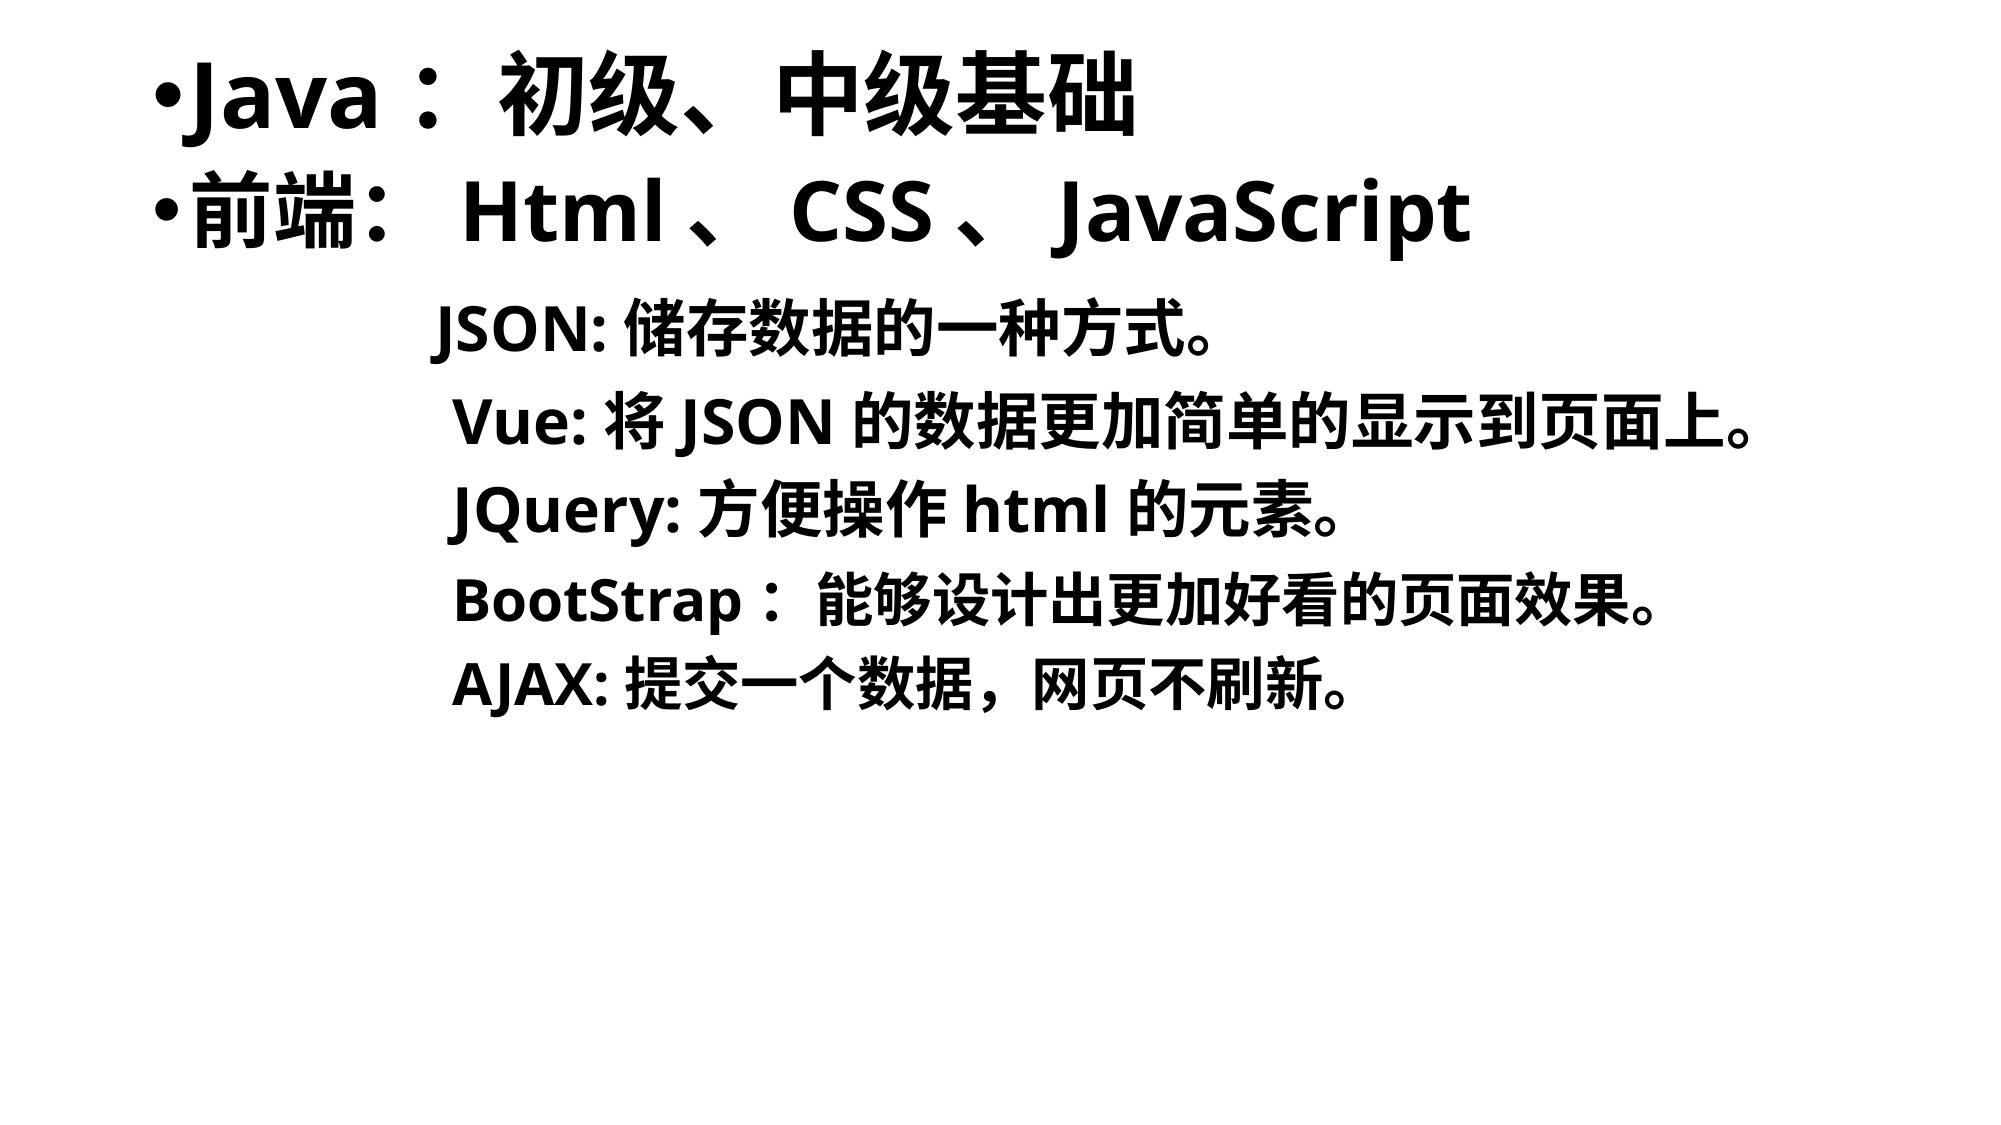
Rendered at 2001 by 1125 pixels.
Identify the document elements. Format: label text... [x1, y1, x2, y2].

list Java：初级、中级基础 前端：Html、CSS、JavaScript JSON:储存数据的一种方式。 Vue:将JSON的数据更加简单的显示到页面上。 JQuery:方便操作html的元素。 BootStrap：能够设计出更加好看的页面效果。 AJAX:提交一个数据，网页不刷新。 [137, 41, 1863, 1014]
